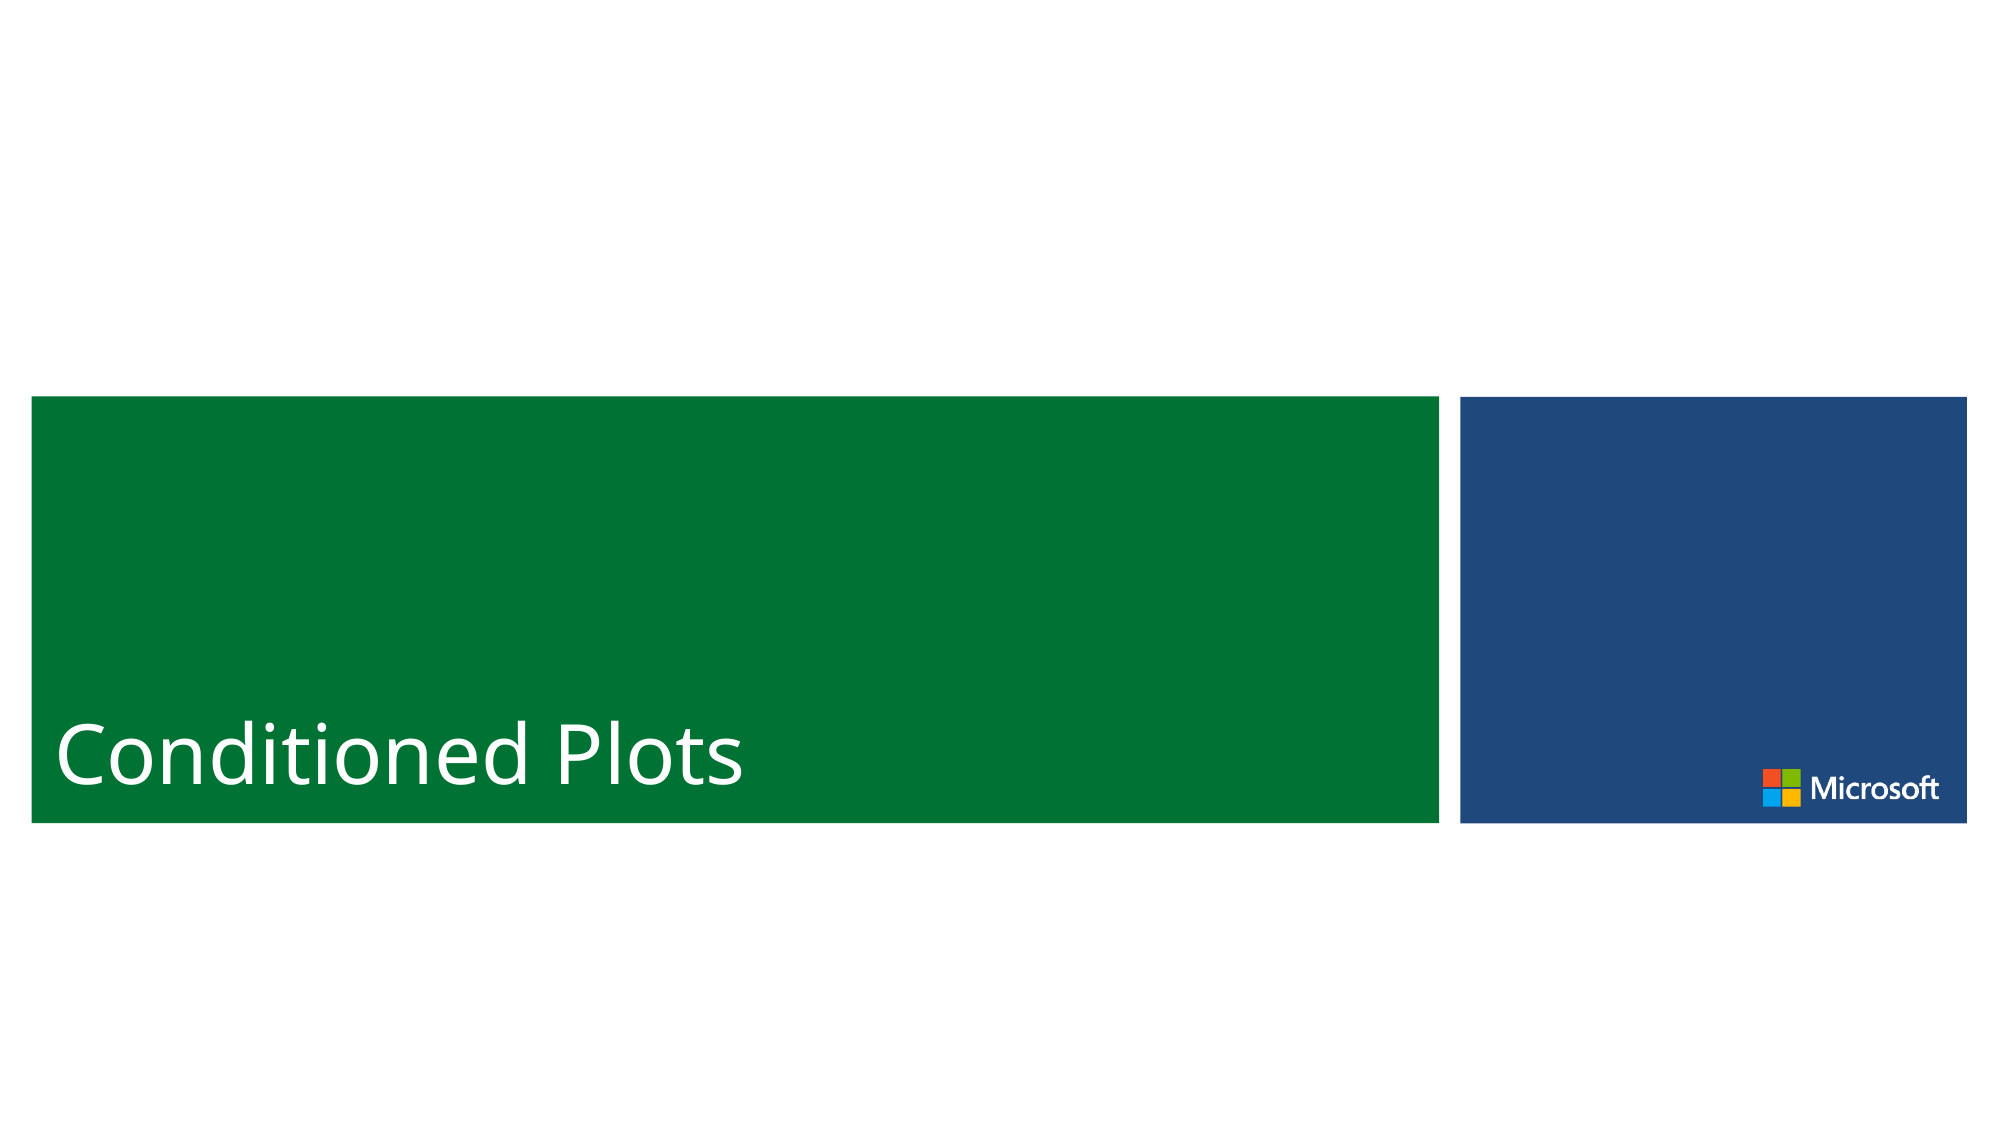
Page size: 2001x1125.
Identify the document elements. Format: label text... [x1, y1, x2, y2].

picture [1760, 759, 1947, 815]
title Conditioned Plots [31, 396, 1440, 824]
